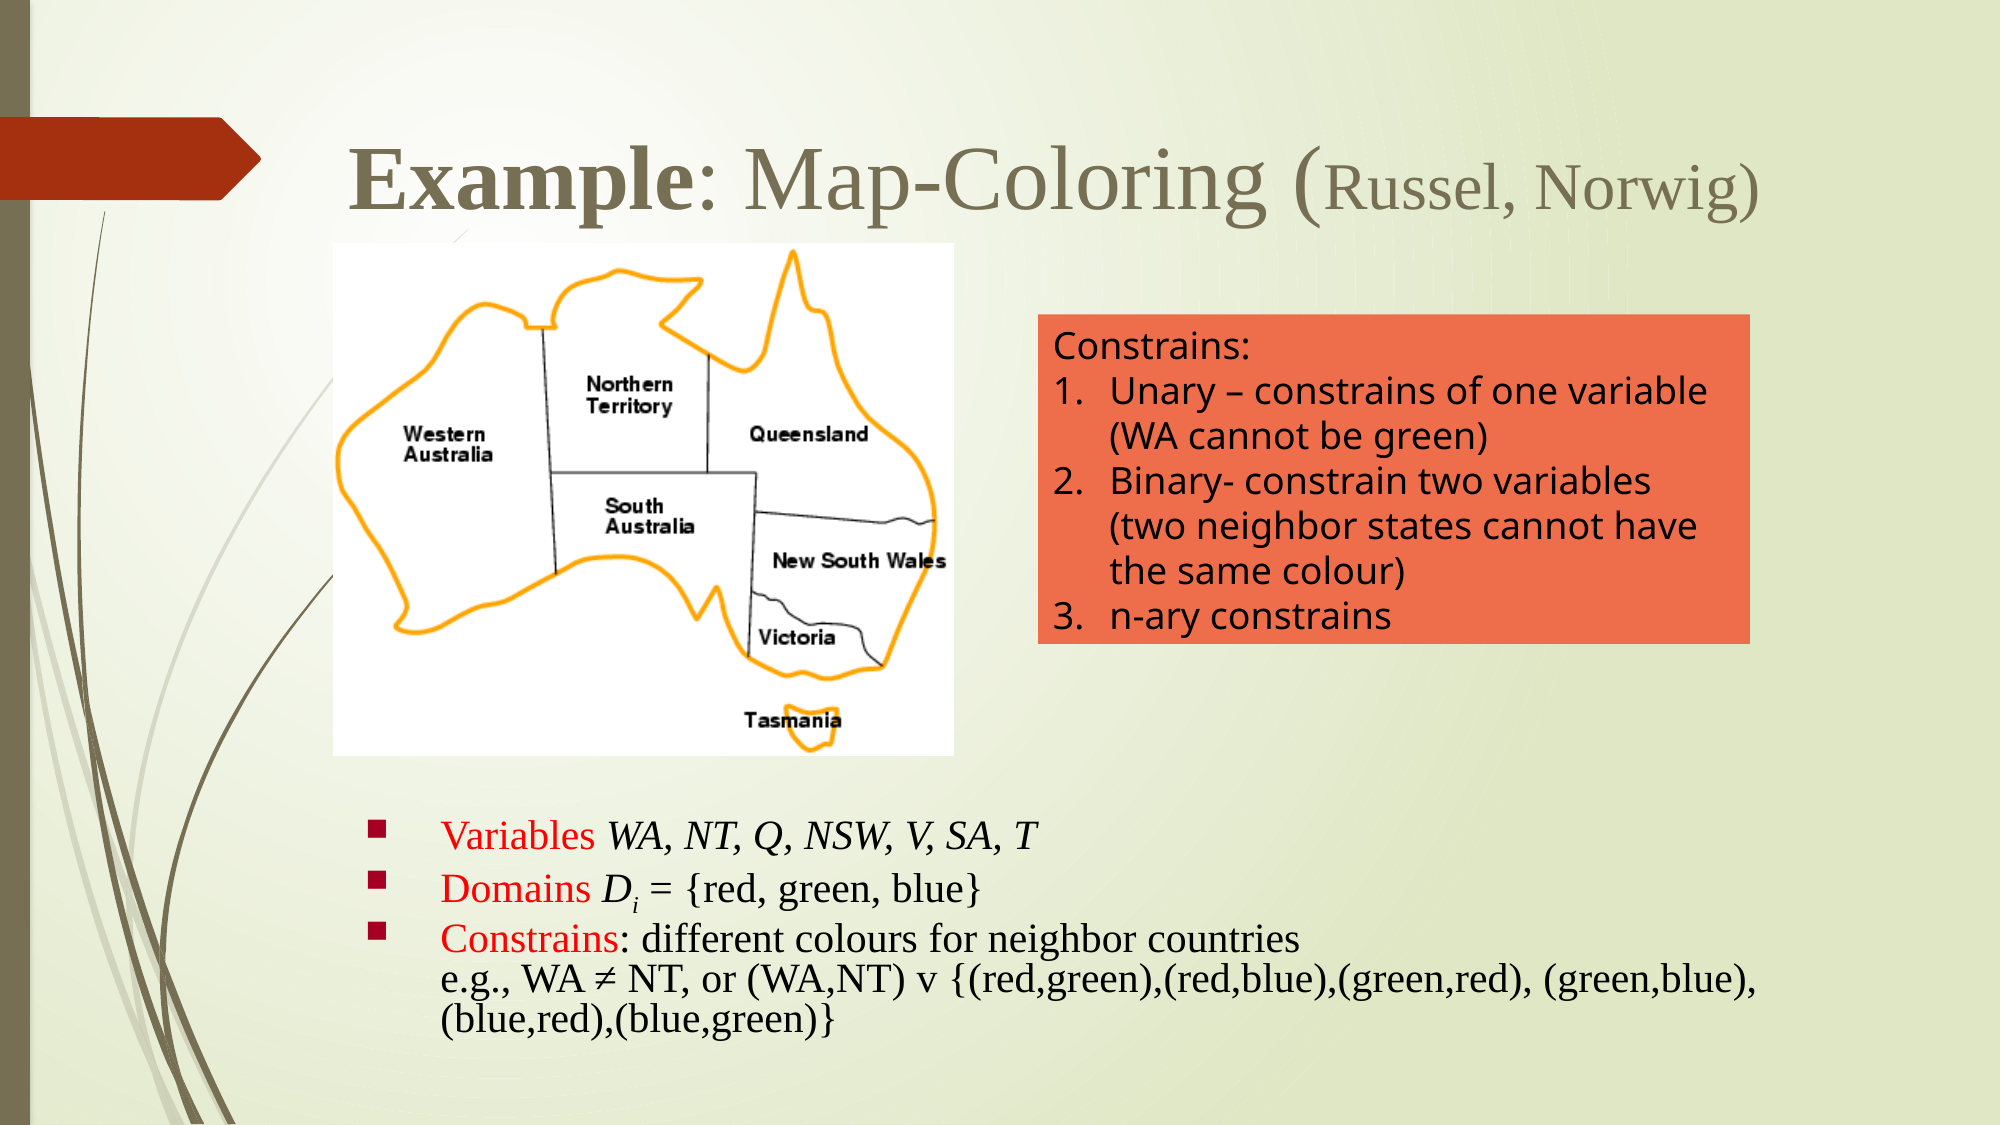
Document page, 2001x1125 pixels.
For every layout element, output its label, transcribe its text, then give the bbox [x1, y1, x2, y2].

text_box Constrains: Unary – constrains of one variable (WA cannot be green) Binary- constrain two variables (two neighbor states cannot have the same colour) n-ary constrains [1038, 314, 1750, 644]
text_box Example: Map-Coloring (Russel, Norwig) [333, 78, 1889, 268]
picture [333, 243, 955, 757]
text_box Variables WA, NT, Q, NSW, V, SA, T Domains Di = {red, green, blue} Constrains: different colours for neighbor countries e.g., WA ≠ NT, or (WA,NT) v {(red,green),(red,blue),(green,red), (green,blue),(blue,red),(blue,green)} [350, 810, 1870, 1101]
